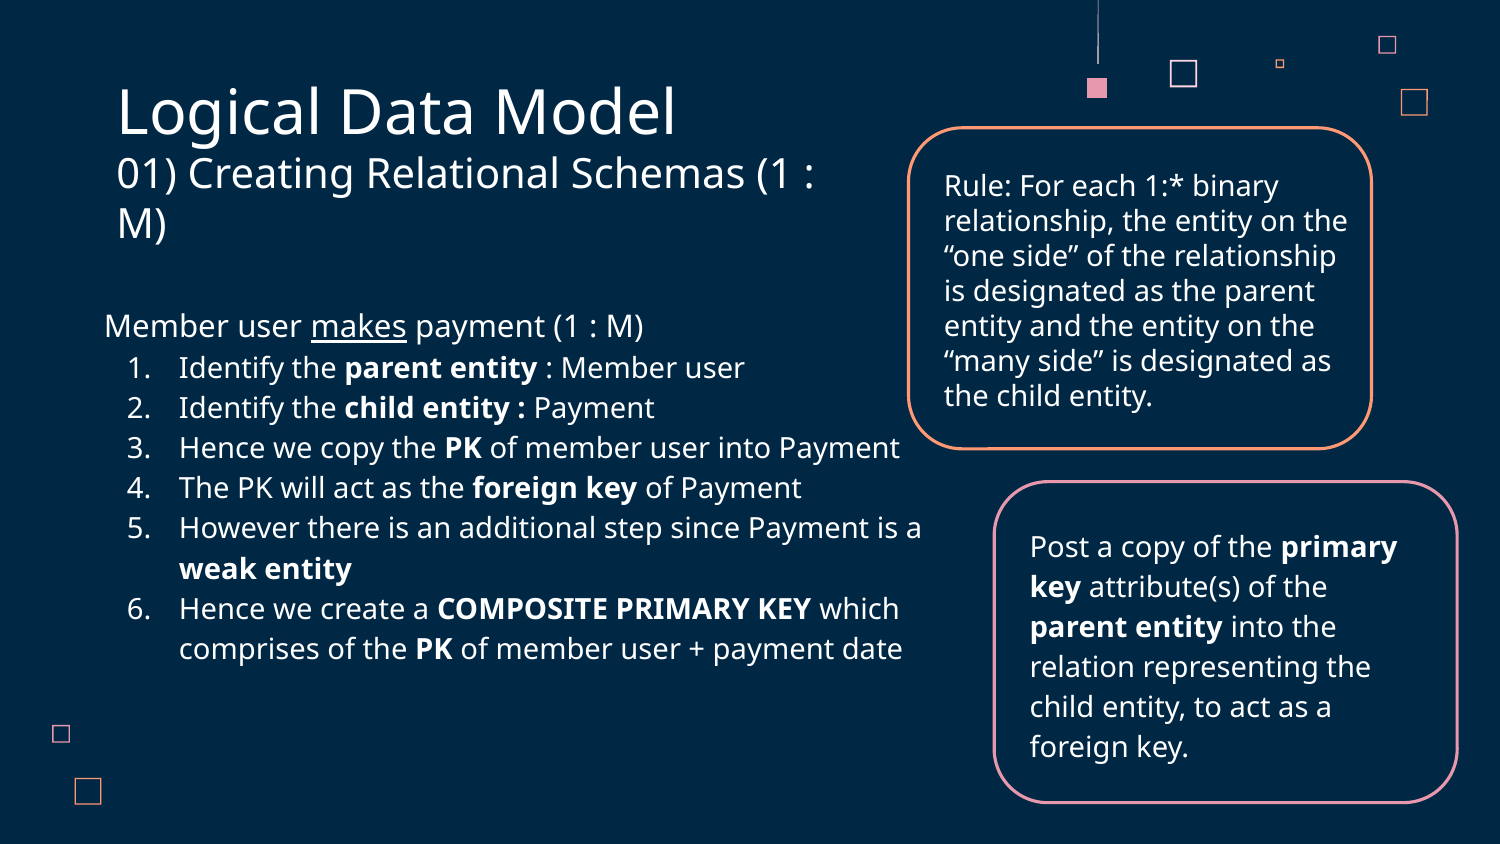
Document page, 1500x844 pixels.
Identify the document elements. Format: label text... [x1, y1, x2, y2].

text_box [908, 127, 1372, 449]
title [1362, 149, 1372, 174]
text_box [994, 481, 1458, 803]
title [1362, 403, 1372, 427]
title Logical Data Model [101, 67, 720, 163]
text_box Member user makes payment (1 : M) Identify the parent entity : Member user Identify the child entity : Payment Hence we copy the PK of member user into Payment The PK will act as the foreign key of Payment However there is an additional step since Payment is a weak entity Hence we create a COMPOSITE PRIMARY KEY which comprises of the PK of member user + payment date [88, 272, 951, 705]
title 01) Creating Relational Schemas (1 : M) [101, 149, 850, 262]
